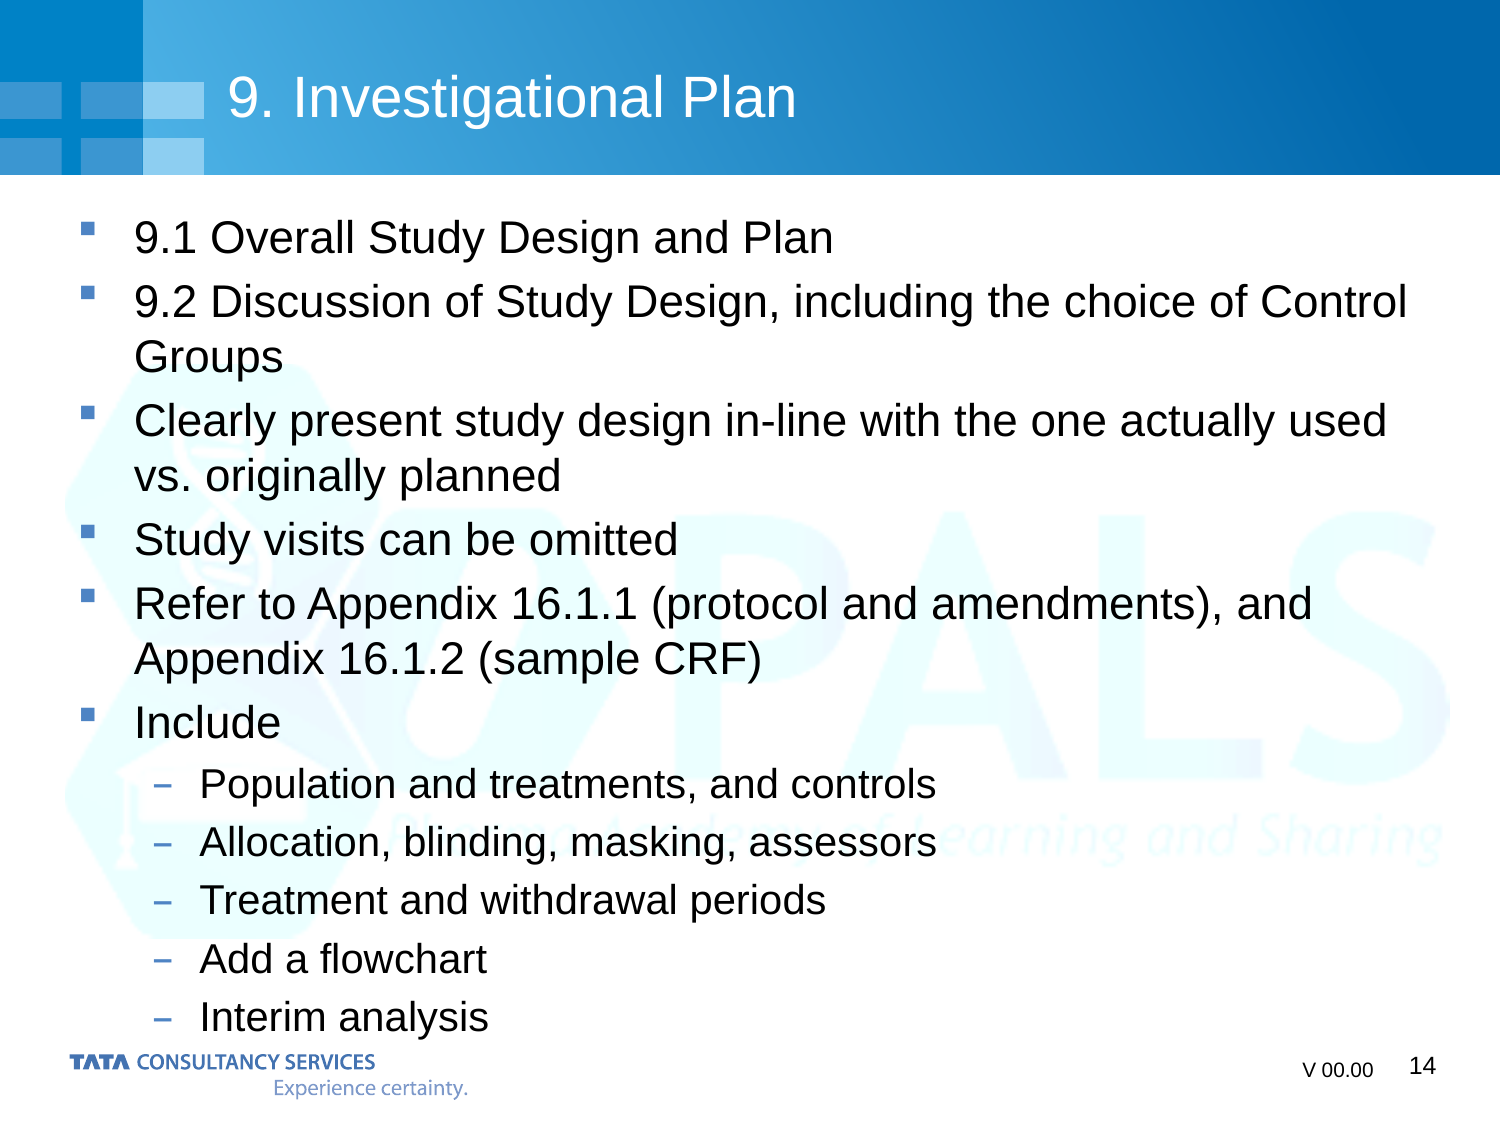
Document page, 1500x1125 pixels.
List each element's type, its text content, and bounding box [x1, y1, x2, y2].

title 9. Investigational Plan [212, 54, 1450, 135]
list 9.1 Overall Study Design and Plan 9.2 Discussion of Study Design, including the choice of Control Groups Clearly present study design in-line with the one actually used vs. originally planned Study visits can be omitted Refer to Appendix 16.1.1 (protocol and amendments), and Appendix 16.1.2 (sample CRF) Include Population and treatments, and controls Allocation, blinding, masking, assessors Treatment and withdrawal periods Add a flowchart Interim analysis [62, 200, 1445, 943]
